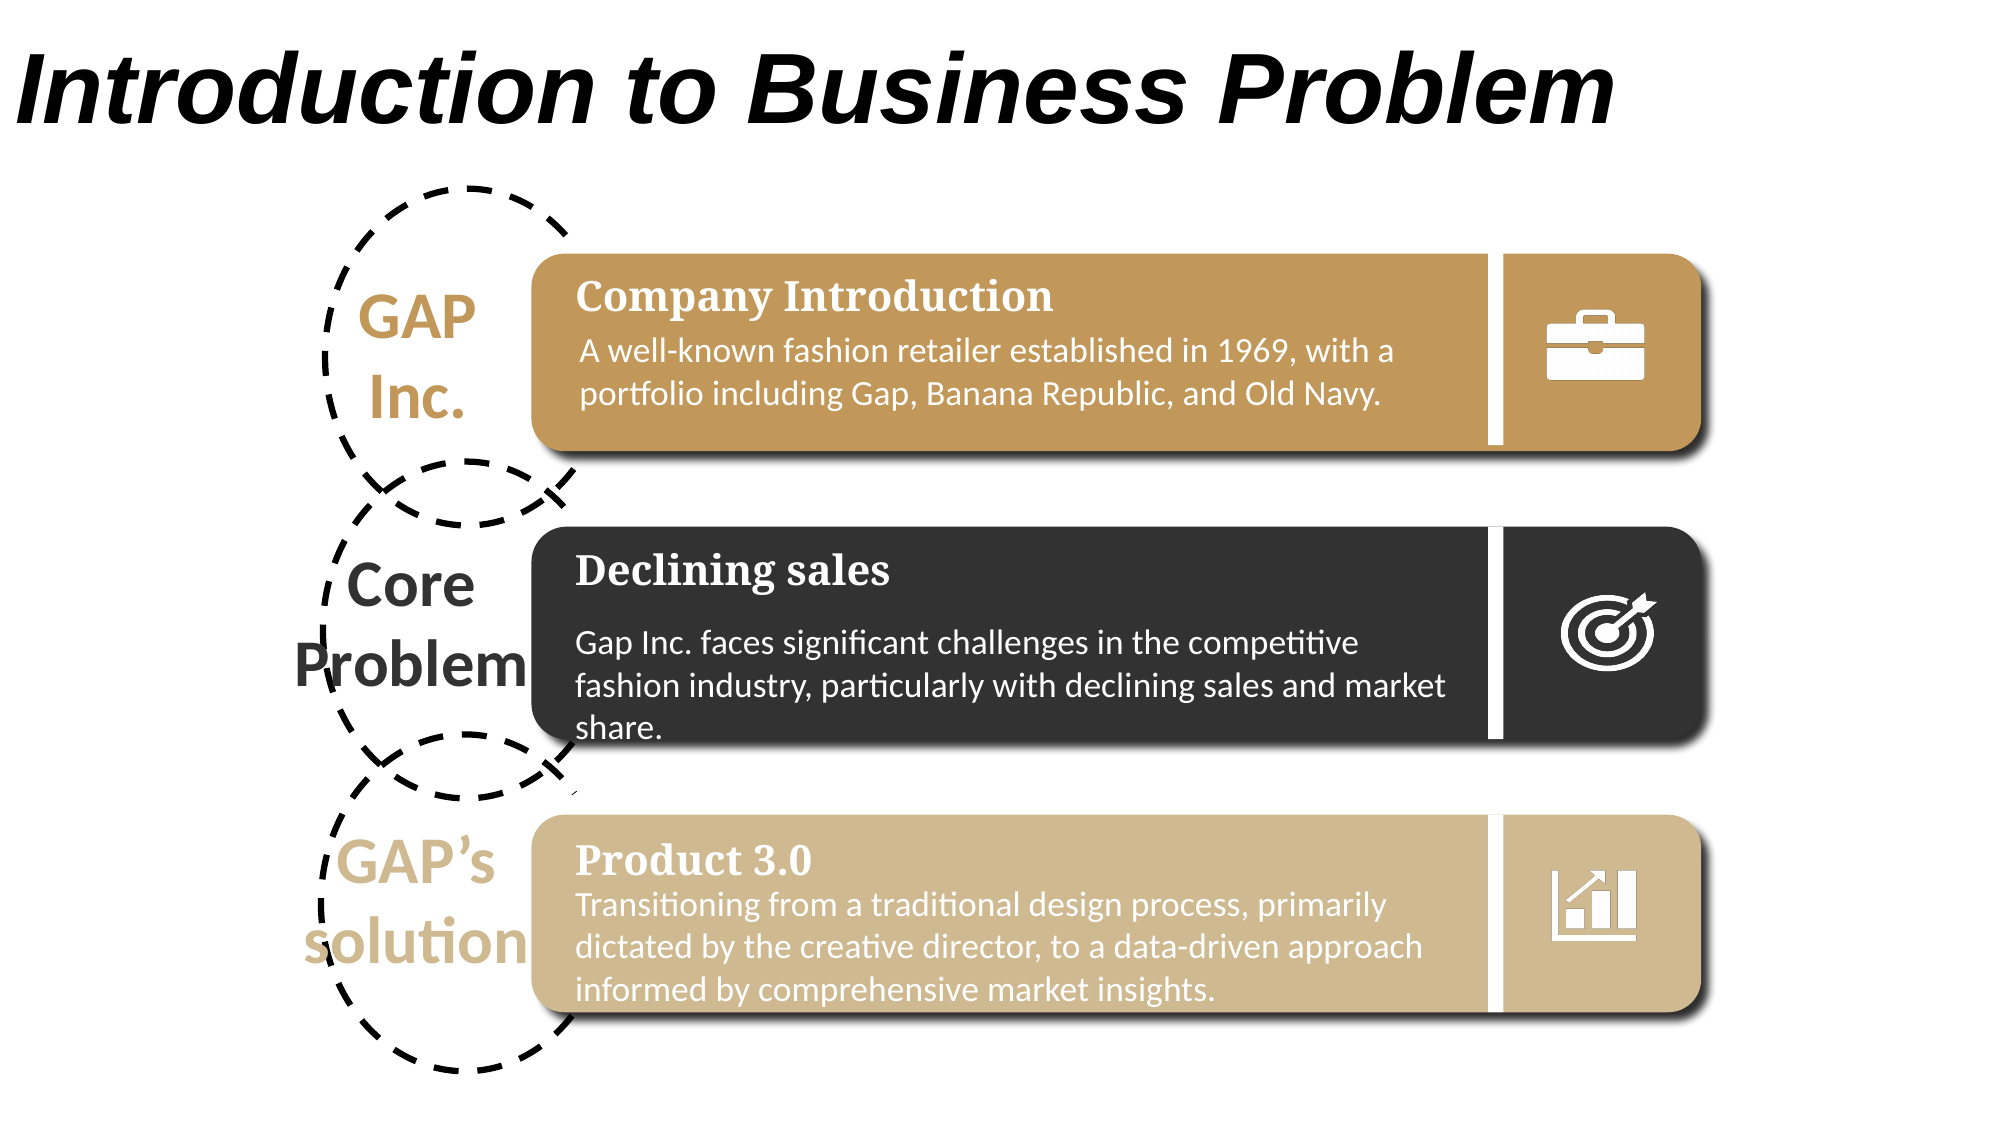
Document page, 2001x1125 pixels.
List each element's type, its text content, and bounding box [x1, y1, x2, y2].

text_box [254, 232, 1702, 1028]
text_box Introduction to Business Problem [0, 29, 2000, 153]
